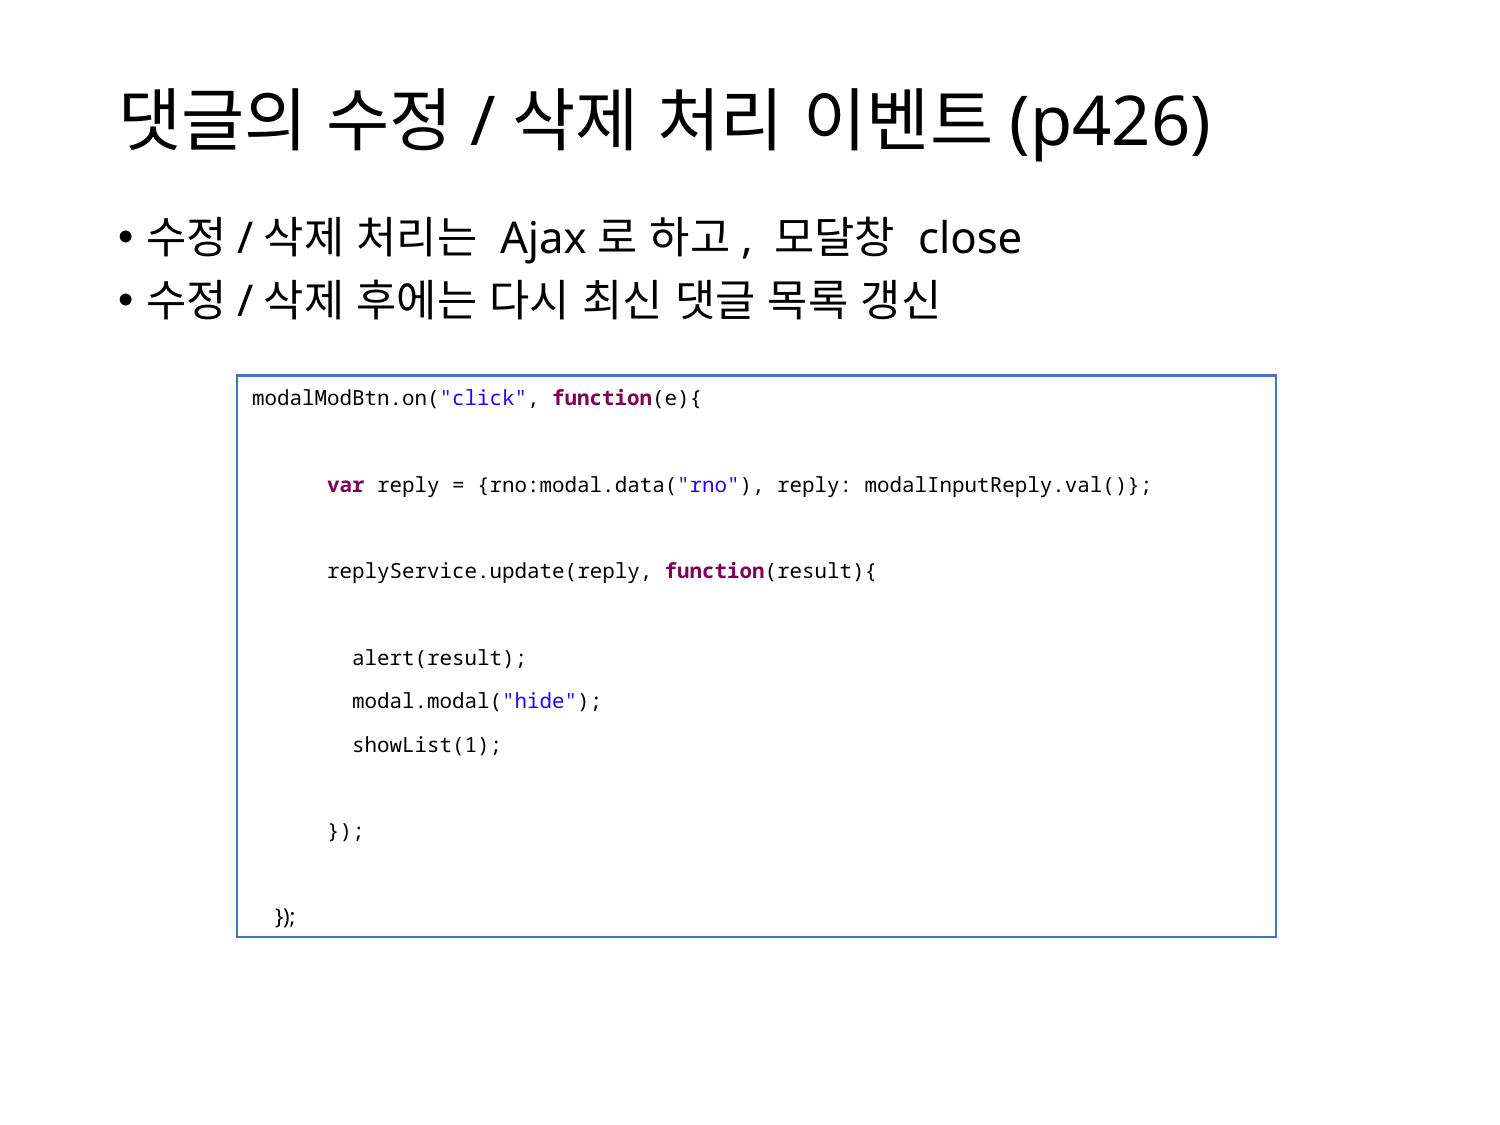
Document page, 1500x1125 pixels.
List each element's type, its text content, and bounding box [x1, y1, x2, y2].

title 댓글의 수정/삭제 처리 이벤트(p426) [103, 59, 1397, 188]
text_box modalModBtn.on("click", function(e){ var reply = {rno:modal.data("rno"), reply: modalInputReply.val()}; replyService.update(reply, function(result){ alert(result); modal.modal("hide"); showList(1); }); }); [236, 374, 1277, 938]
list 수정/삭제 처리는 Ajax로 하고, 모달창 close 수정/삭제 후에는 다시 최신 댓글 목록 갱신 [103, 208, 1397, 1014]
